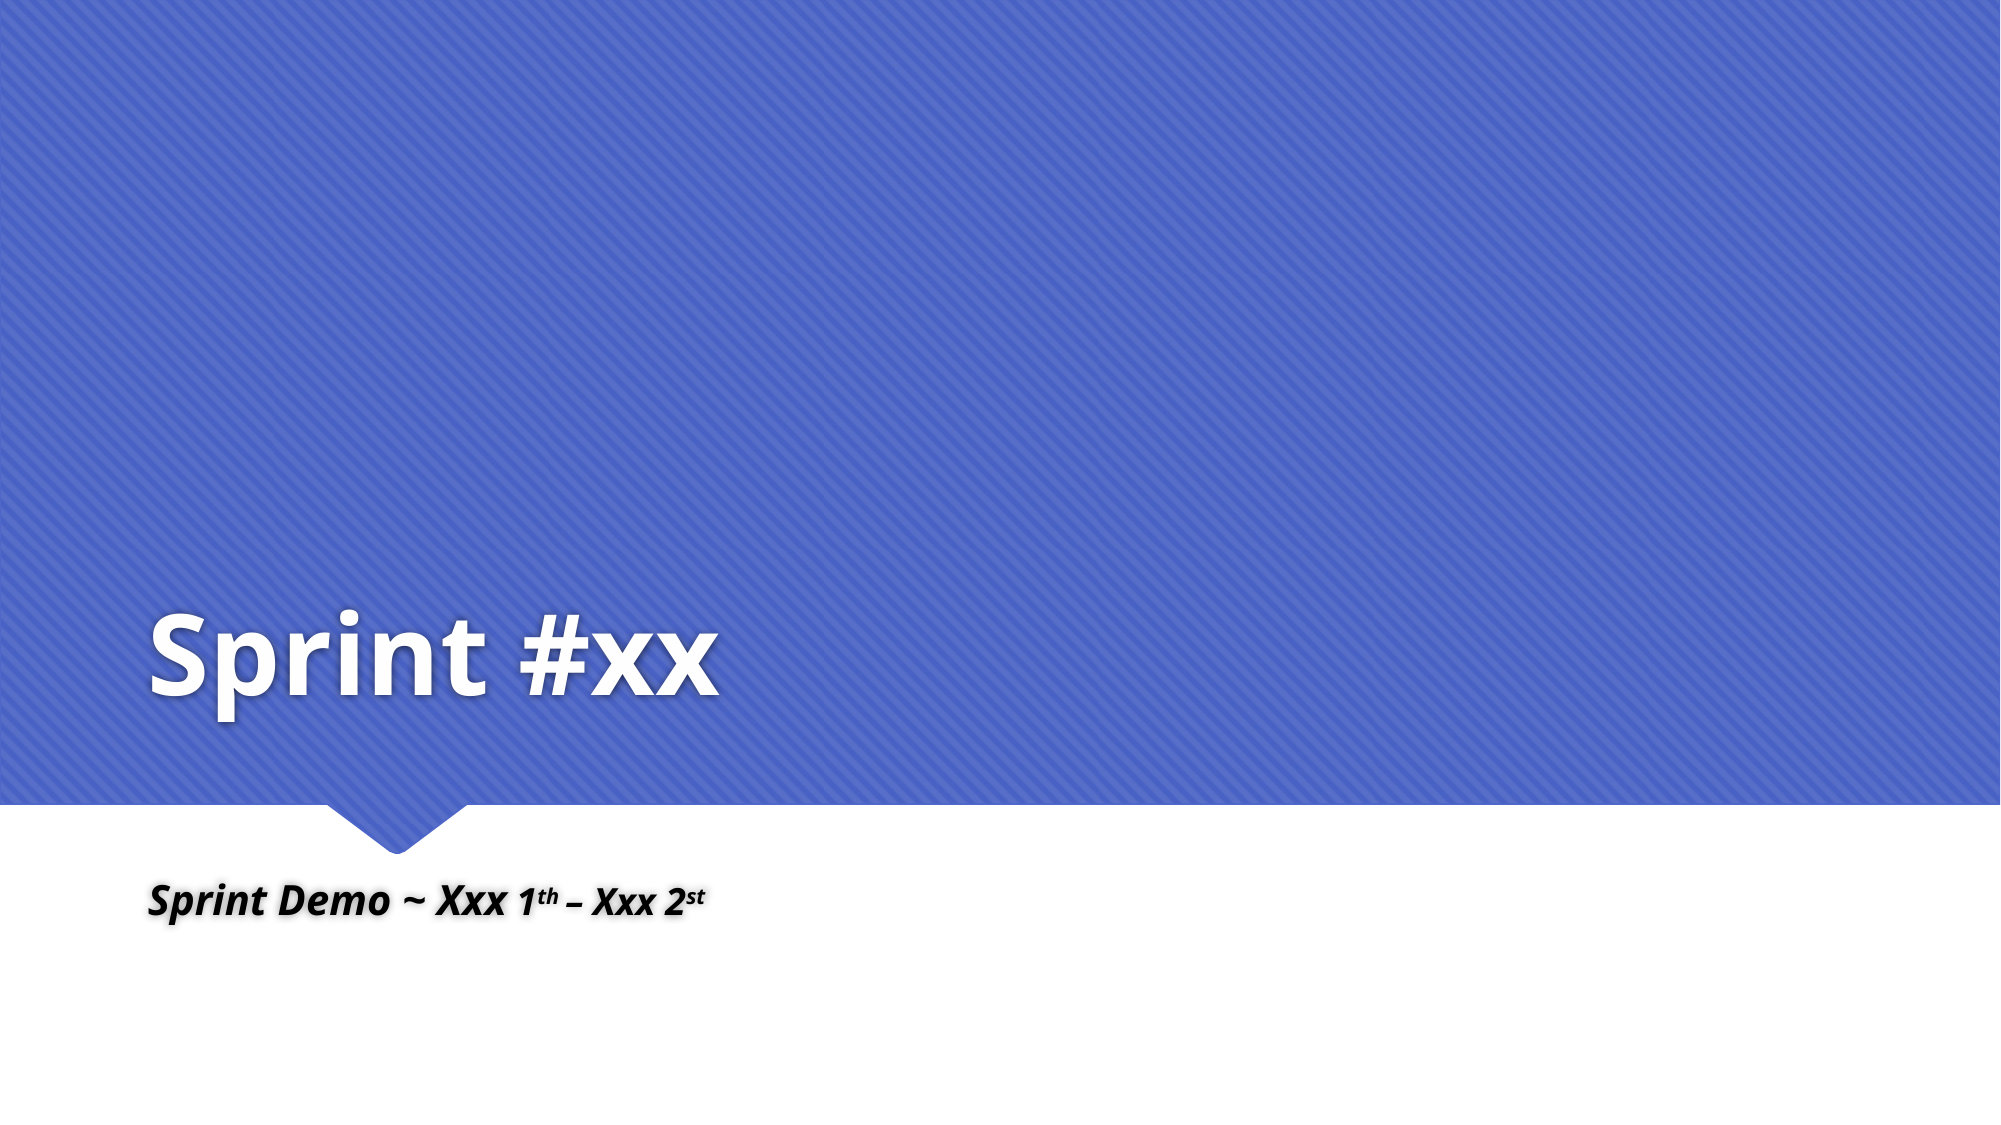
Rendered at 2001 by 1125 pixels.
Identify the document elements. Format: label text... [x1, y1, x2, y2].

title Sprint #xx [132, 237, 1868, 726]
subtitle Sprint Demo ~ Xxx 1th – Xxx 2st [132, 866, 1868, 938]
